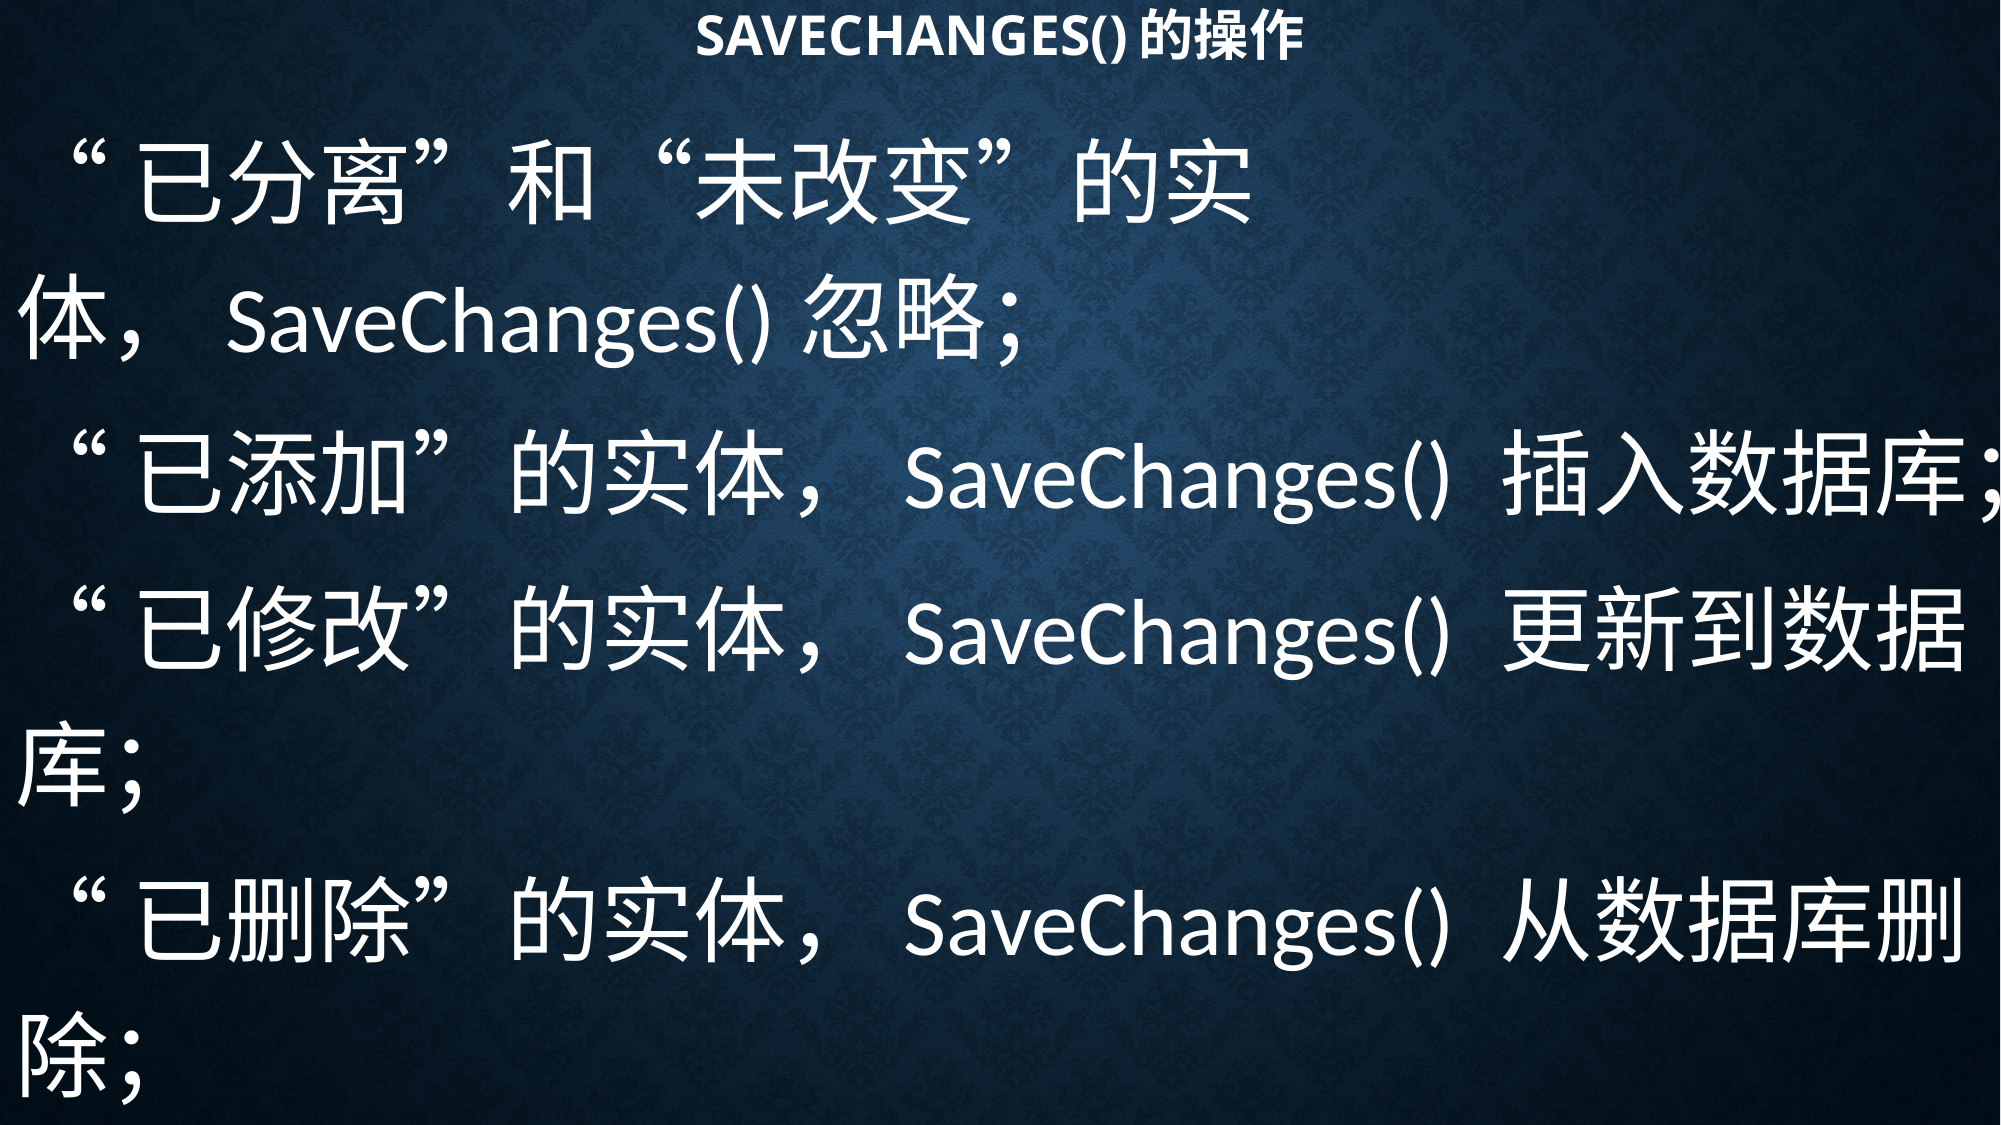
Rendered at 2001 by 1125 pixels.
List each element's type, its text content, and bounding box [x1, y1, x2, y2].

list “已分离”和“未改变”的实体，SaveChanges()忽略； “已添加”的实体，SaveChanges() 插入数据库； “已修改”的实体，SaveChanges() 更新到数据库； “已删除”的实体，SaveChanges() 从数据库删除； [0, 94, 2000, 1080]
title SaveChanges()的操作 [150, 0, 1850, 75]
